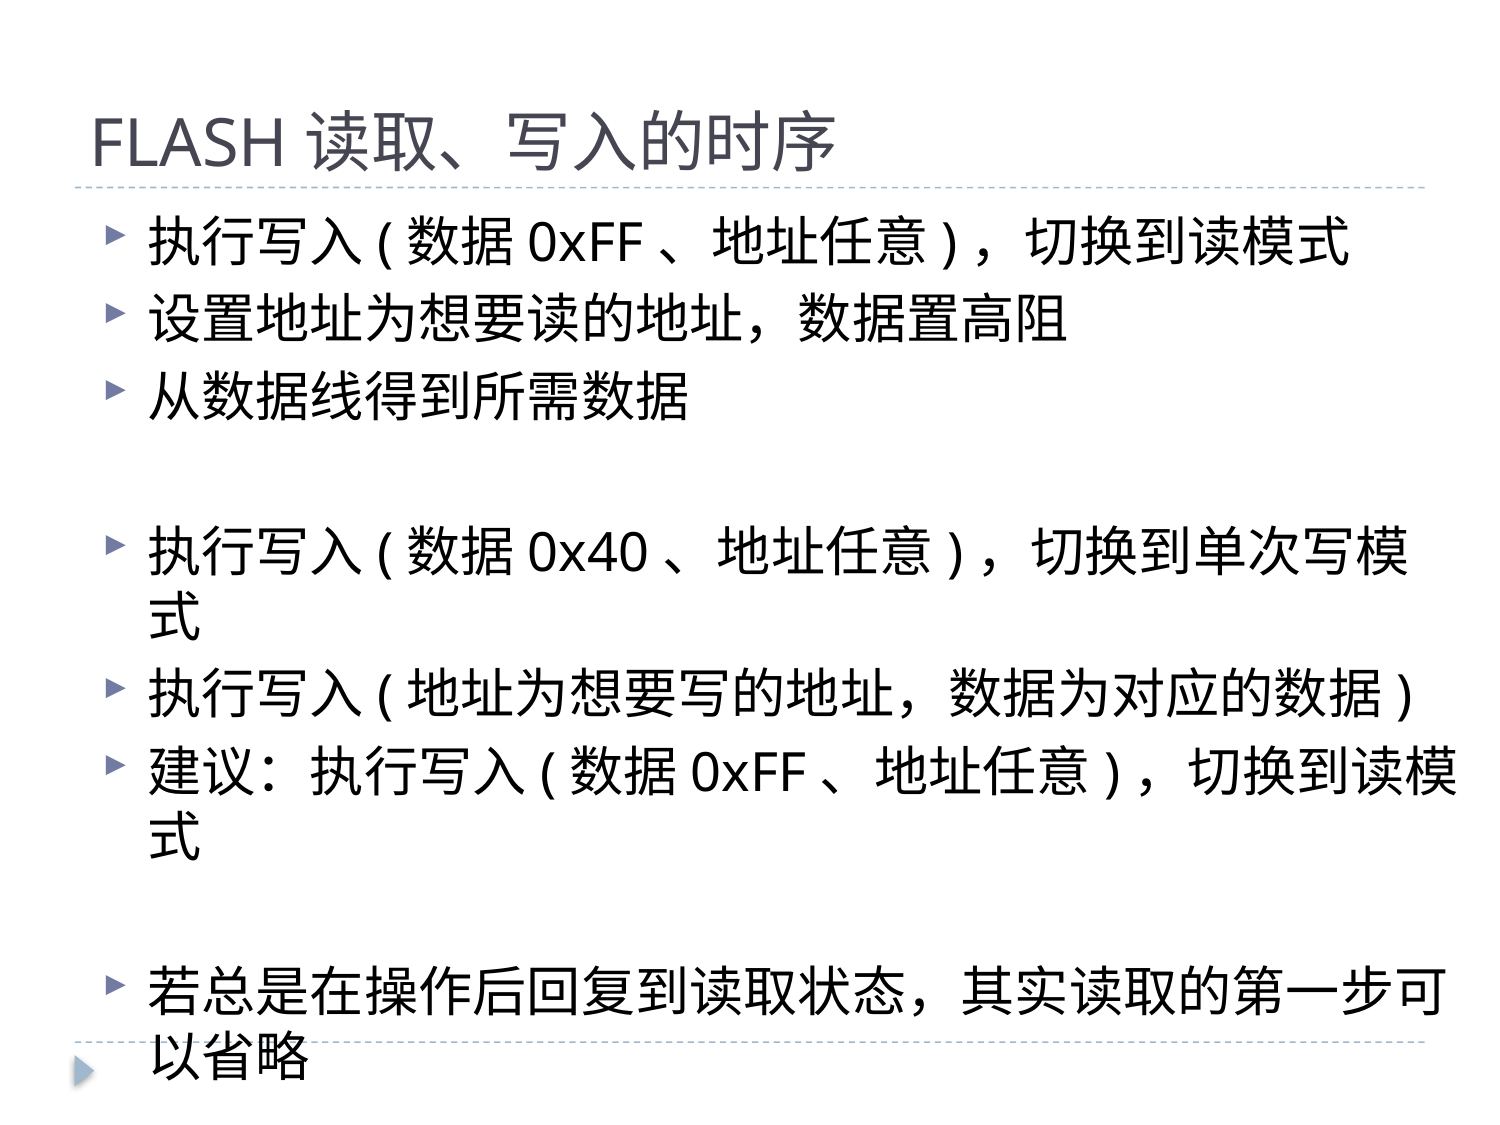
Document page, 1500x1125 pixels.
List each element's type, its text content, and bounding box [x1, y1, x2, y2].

list 执行写入(数据0xFF、地址任意)，切换到读模式 设置地址为想要读的地址，数据置高阻 从数据线得到所需数据 执行写入(数据0x40、地址任意)，切换到单次写模式 执行写入(地址为想要写的地址，数据为对应的数据) 建议：执行写入(数据0xFF、地址任意)，切换到读模式 若总是在操作后回复到读取状态，其实读取的第一步可以省略 [87, 200, 1475, 1010]
title FLASH读取、写入的时序 [75, 24, 1425, 188]
